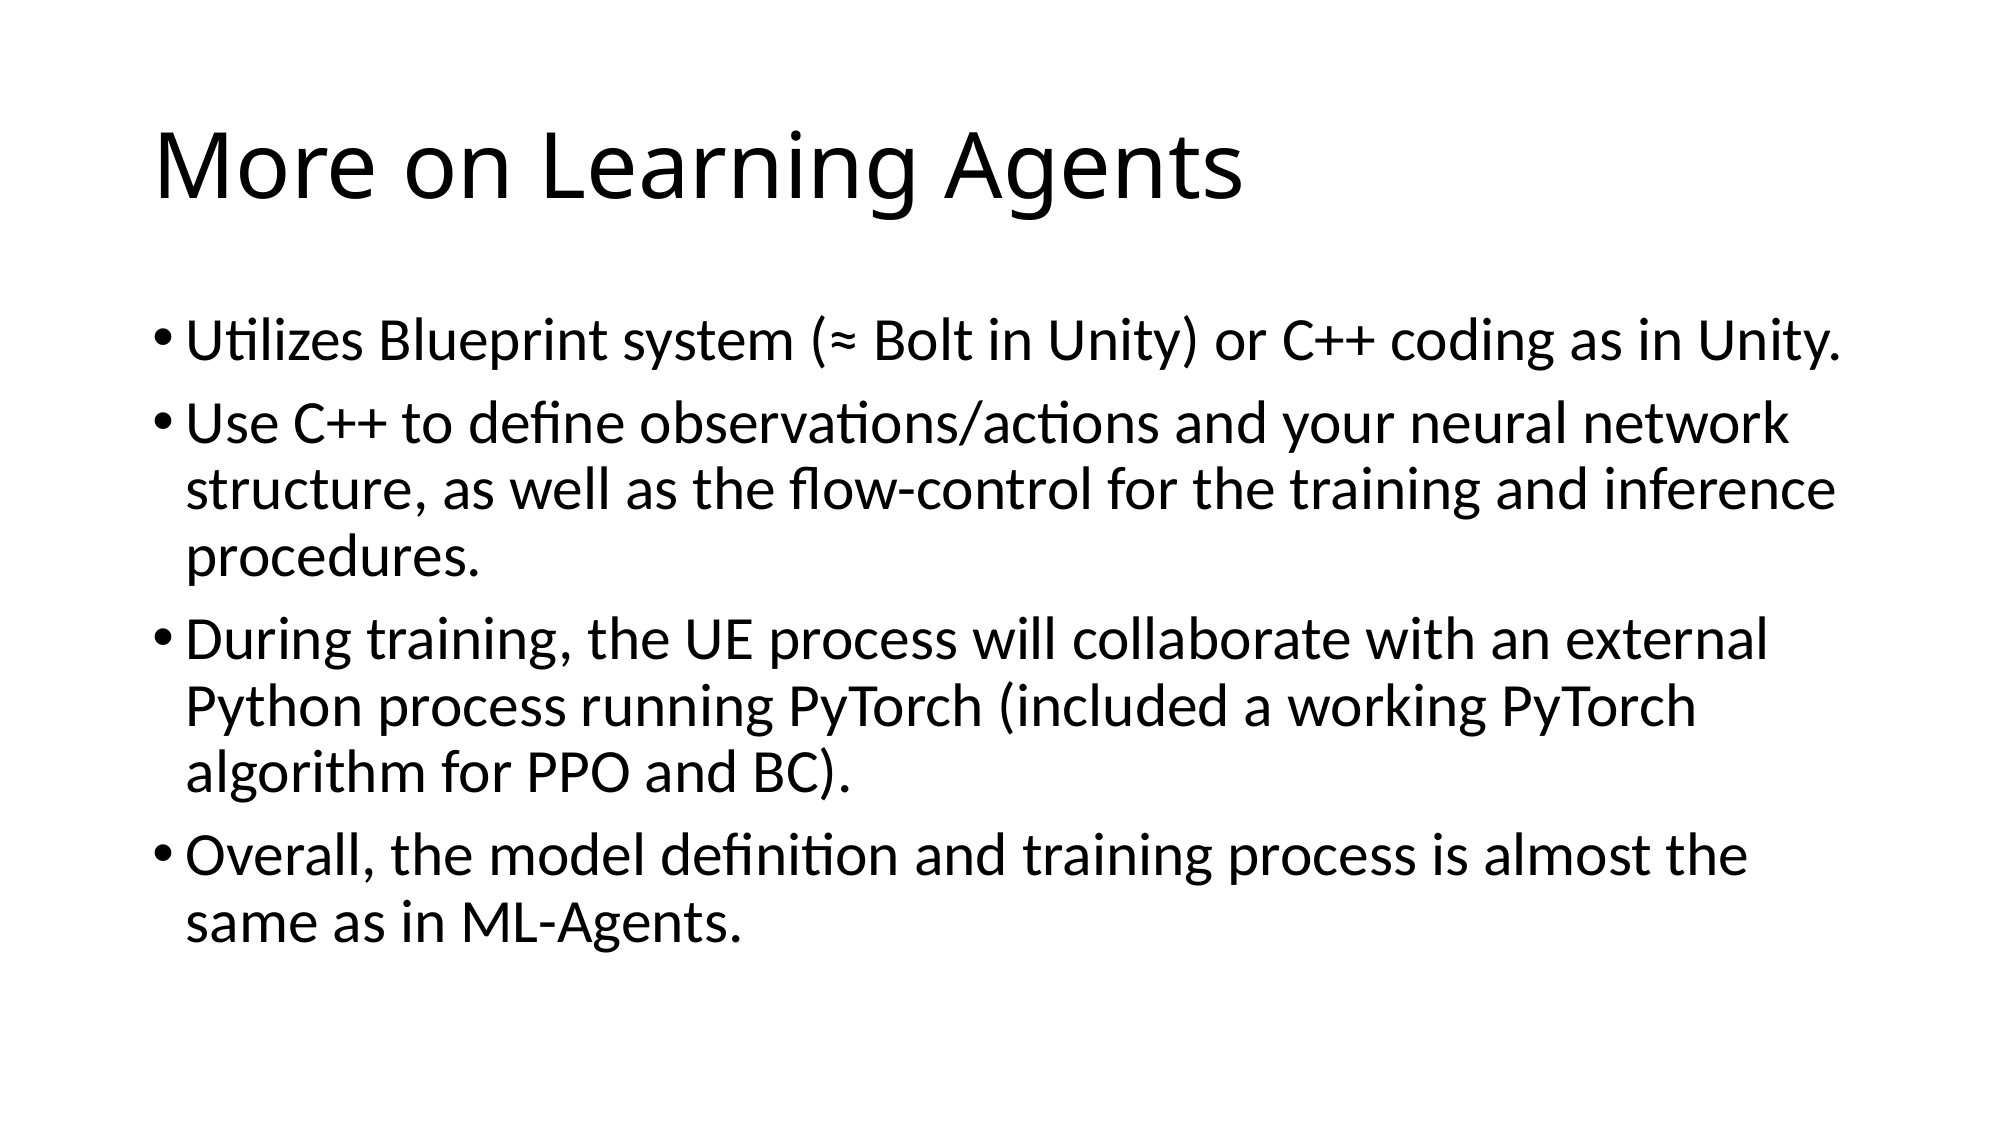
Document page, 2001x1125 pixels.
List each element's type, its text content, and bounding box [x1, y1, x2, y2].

list Utilizes Blueprint system (≈ Bolt in Unity) or C++ coding as in Unity. Use C++ to define observations/actions and your neural network structure, as well as the flow-control for the training and inference procedures. During training, the UE process will collaborate with an external Python process running PyTorch (included a working PyTorch algorithm for PPO and BC). Overall, the model definition and training process is almost the same as in ML-Agents. [137, 299, 1863, 1014]
title More on Learning Agents [137, 59, 1863, 278]
